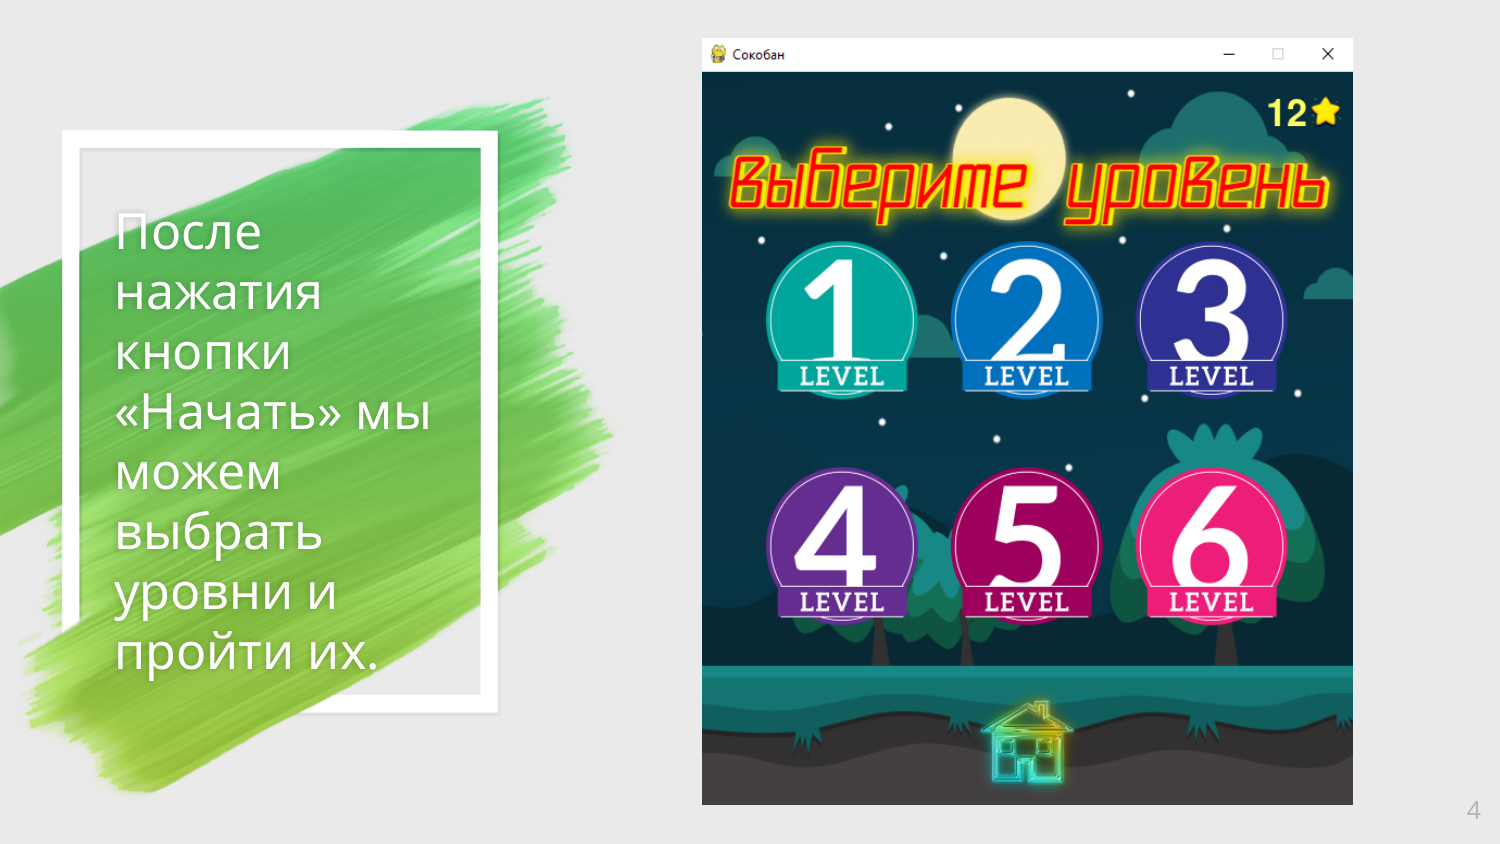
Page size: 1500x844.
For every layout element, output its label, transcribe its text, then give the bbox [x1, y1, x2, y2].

slide_number 4 [1391, 779, 1482, 844]
picture [0, 0, 1500, 844]
title После нажатия кнопки «Начать» мы можем выбрать уровни и пройти их. [114, 173, 467, 706]
